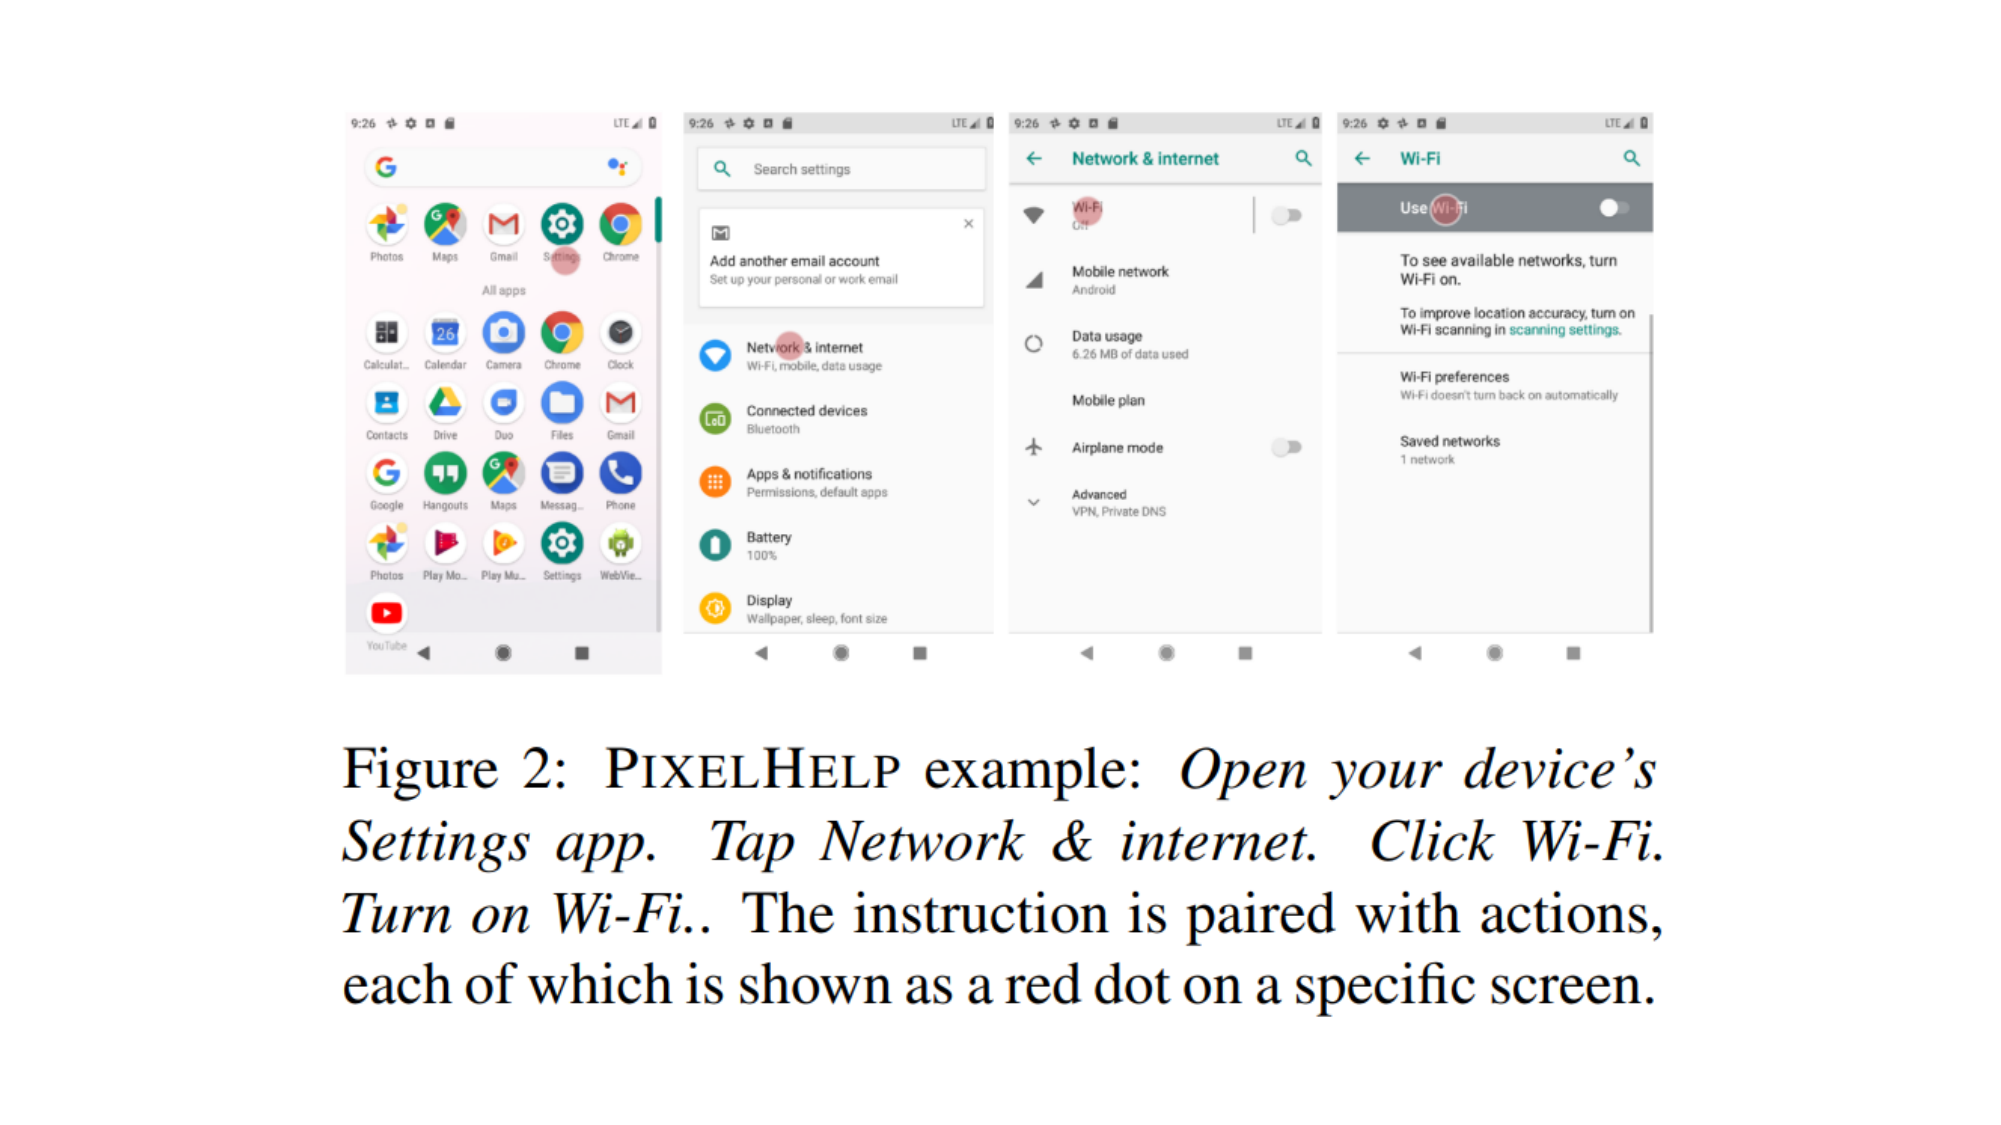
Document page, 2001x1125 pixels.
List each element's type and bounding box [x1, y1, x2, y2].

list [327, 105, 1672, 1020]
